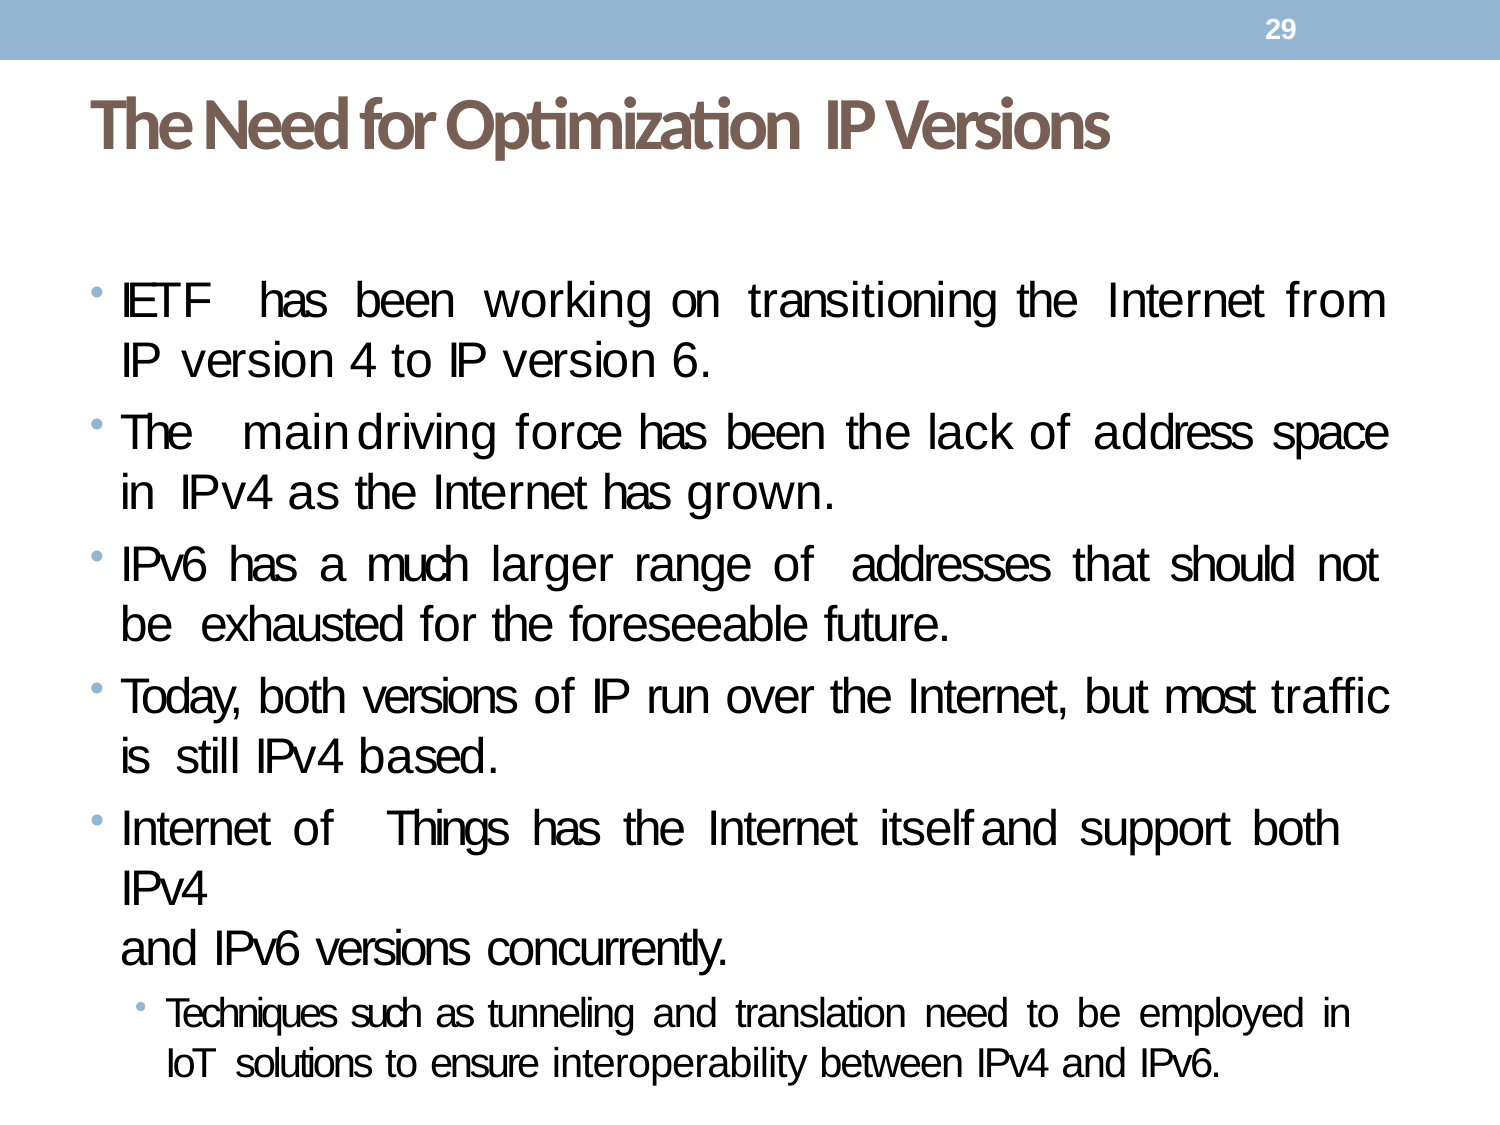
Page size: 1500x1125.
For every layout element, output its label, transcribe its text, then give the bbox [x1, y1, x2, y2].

text_box 29 [1263, 8, 1299, 46]
title The Need for Optimization IP Versions [87, 72, 1400, 263]
text_box IETF has been working on transitioning the Internet from IP version 4 to IP version 6. The main driving force has been the lack of address space in IPv4 as the Internet has grown. IPv6 has a much larger range of addresses that should not be exhausted for the foreseeable future. Today, both versions of IP run over the Internet, but most traffic is still IPv4 based. Internet of Things has the Internet itself and support both IPv4 and IPv6 versions concurrently. Techniques such as tunneling and translation need to be employed in IoT solutions to ensure interoperability between IPv4 and IPv6. [87, 265, 1413, 1086]
